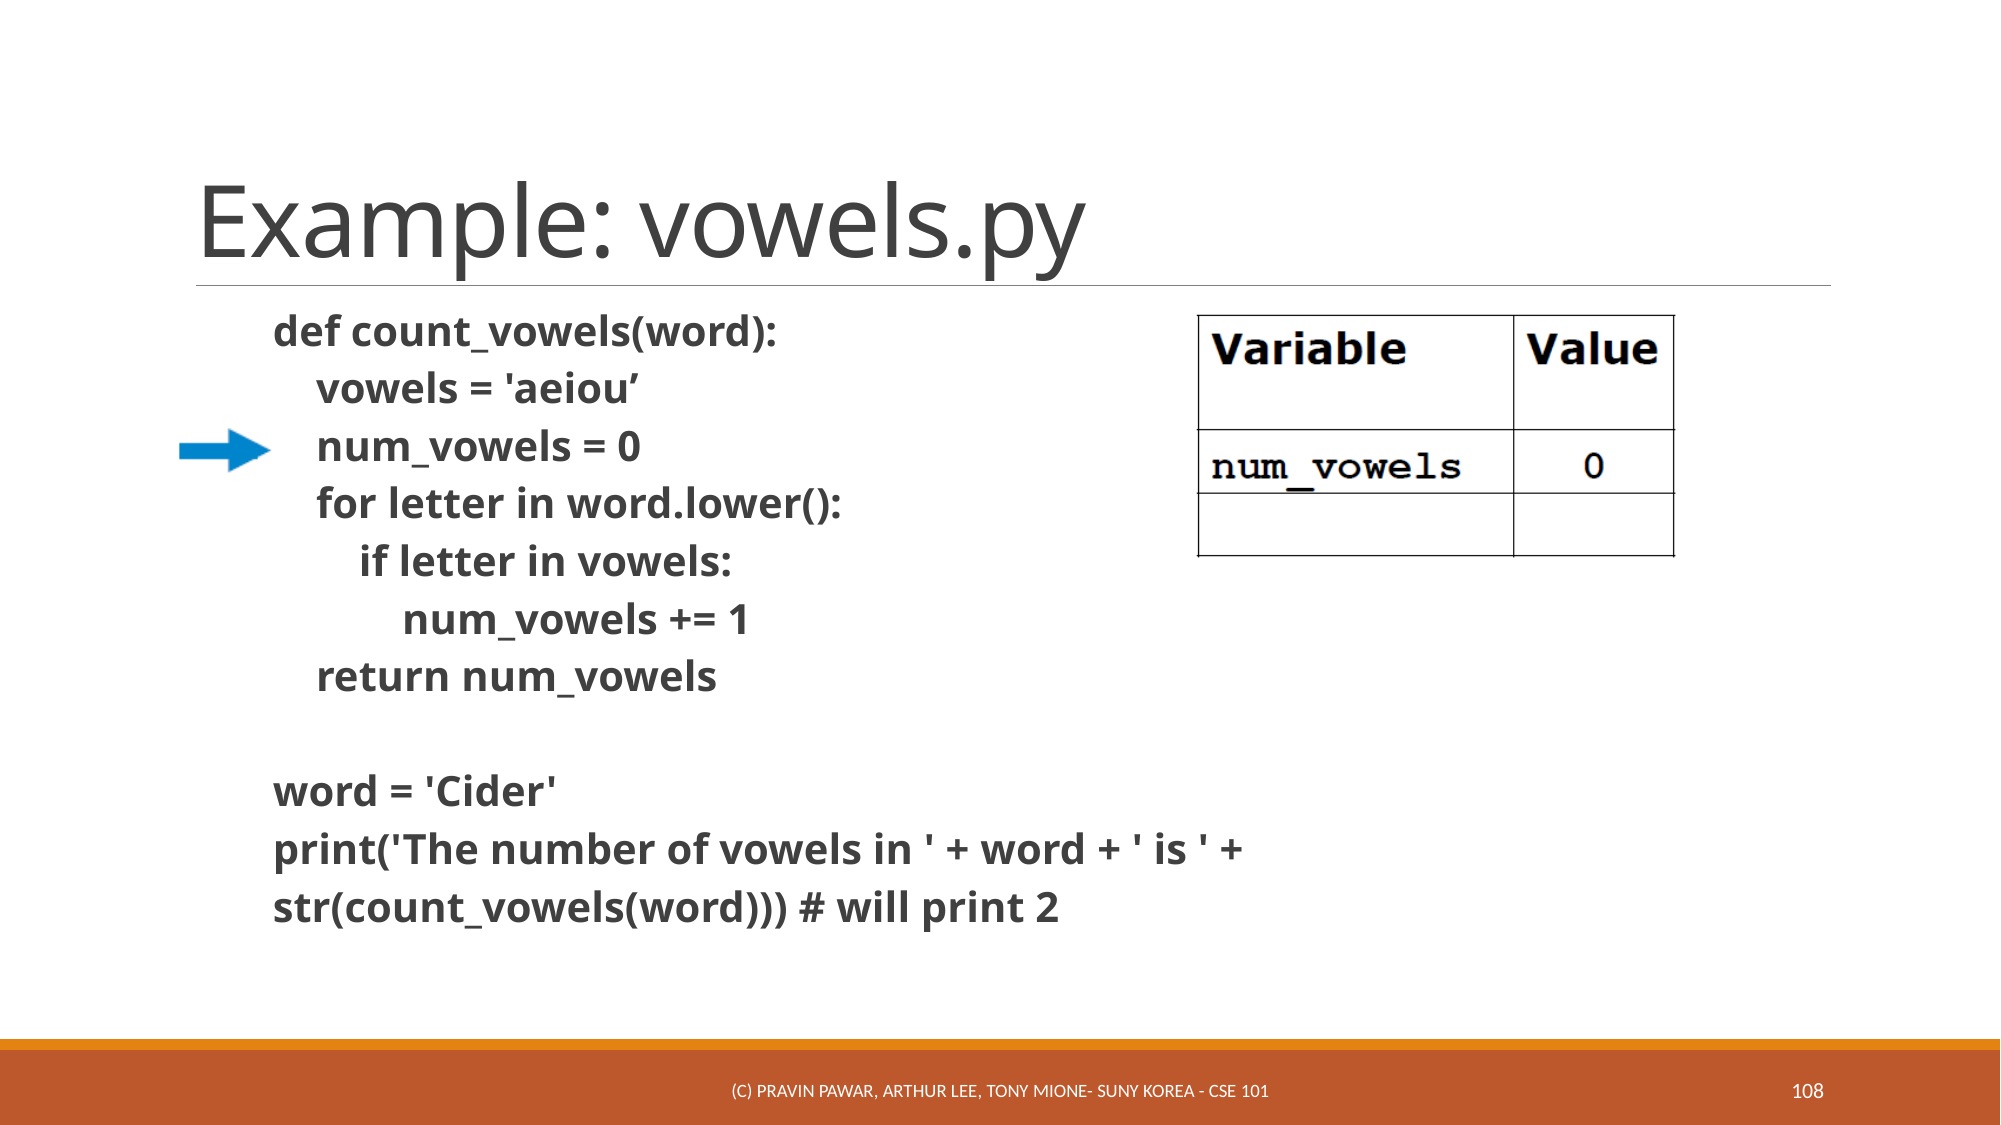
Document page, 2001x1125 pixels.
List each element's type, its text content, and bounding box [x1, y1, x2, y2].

picture [155, 424, 281, 482]
footer (c) Pravin Pawar, Arthur Lee, Tony Mione- SUNY Korea - CSE 101 [604, 1059, 1396, 1120]
list def count_vowels(word): vowels = 'aeiou’ num_vowels = 0 for letter in word.lower(): if letter in vowels: num_vowels += 1 return num_vowels word = 'Cider' print('The number of vowels in ' + word + ' is ' + str(count_vowels(word))) # will print 2 [180, 302, 1830, 963]
title Example: vowels.py [180, 47, 1830, 285]
picture [1190, 309, 1679, 562]
slide_number 108 [1624, 1059, 1840, 1120]
